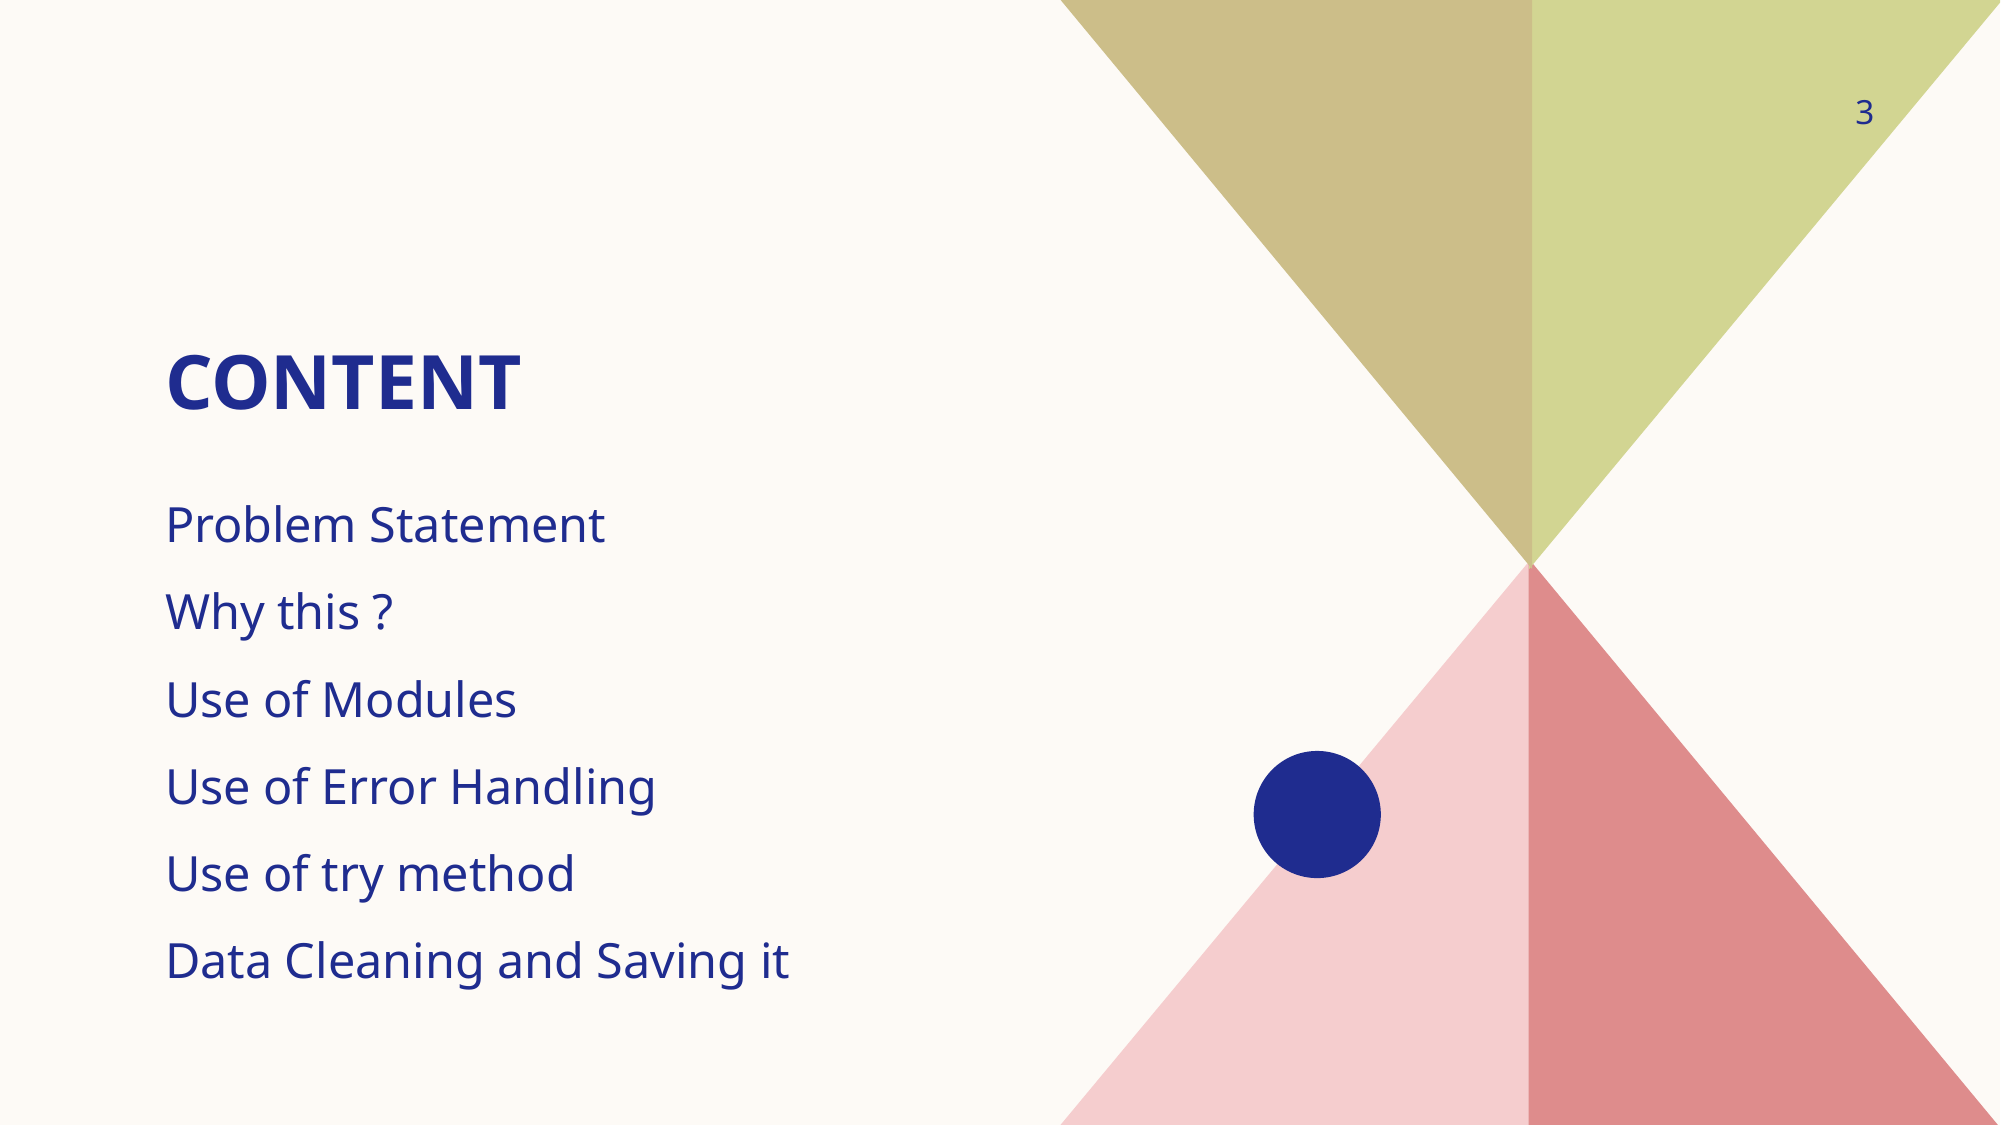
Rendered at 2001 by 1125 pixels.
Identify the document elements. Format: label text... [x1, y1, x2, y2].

list Problem Statement Why this ? Use of Modules Use of Error Handling Use of try method Data Cleaning and Saving it [150, 464, 1230, 992]
slide_number 3 [1699, 75, 1875, 153]
title CONTENT [150, 173, 1230, 425]
